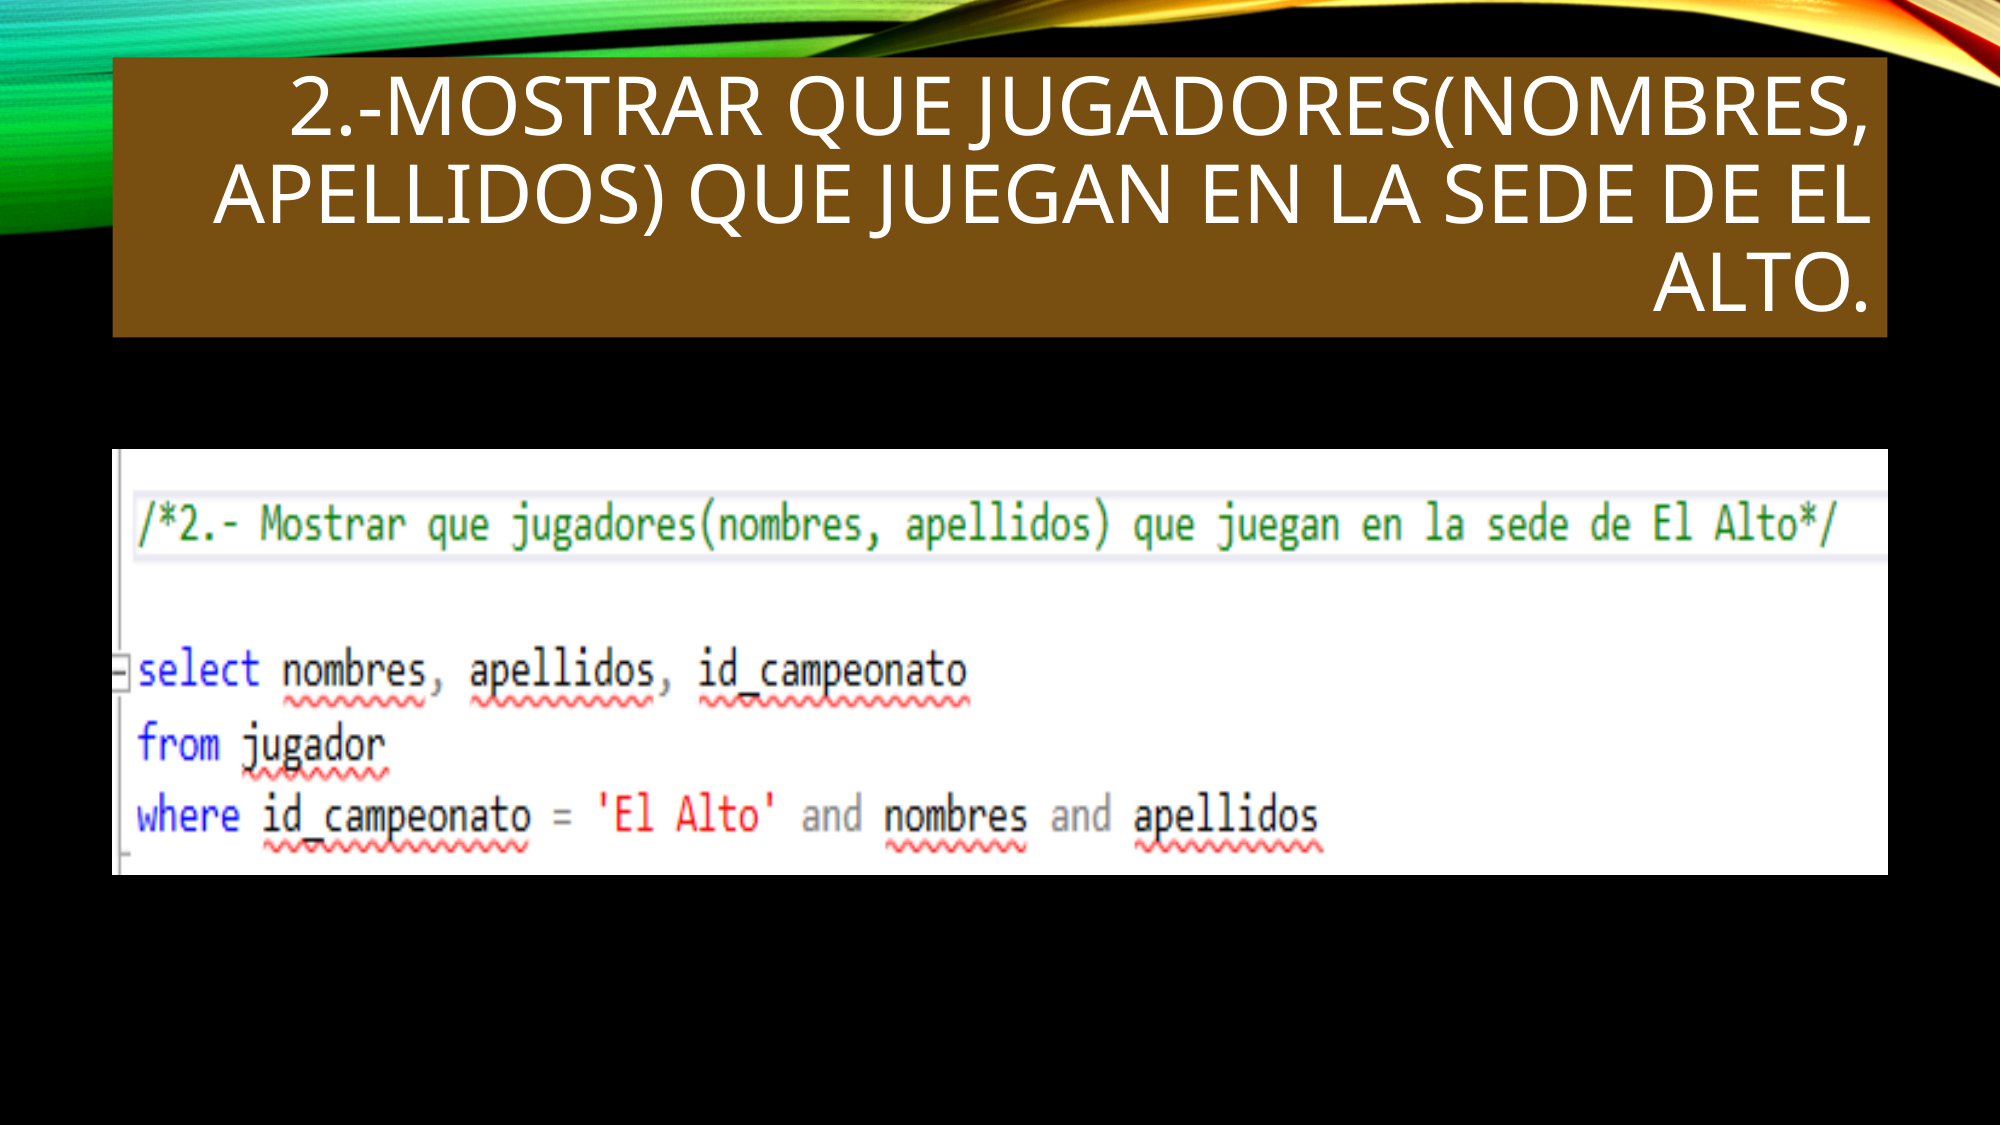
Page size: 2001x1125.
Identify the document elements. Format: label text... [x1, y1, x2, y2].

picture [0, 0, 2000, 237]
title 2.-Mostrar que jugadores(nombres, apellidos) que juegan en la sede de El Alto. [112, 57, 1888, 338]
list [112, 449, 1888, 875]
